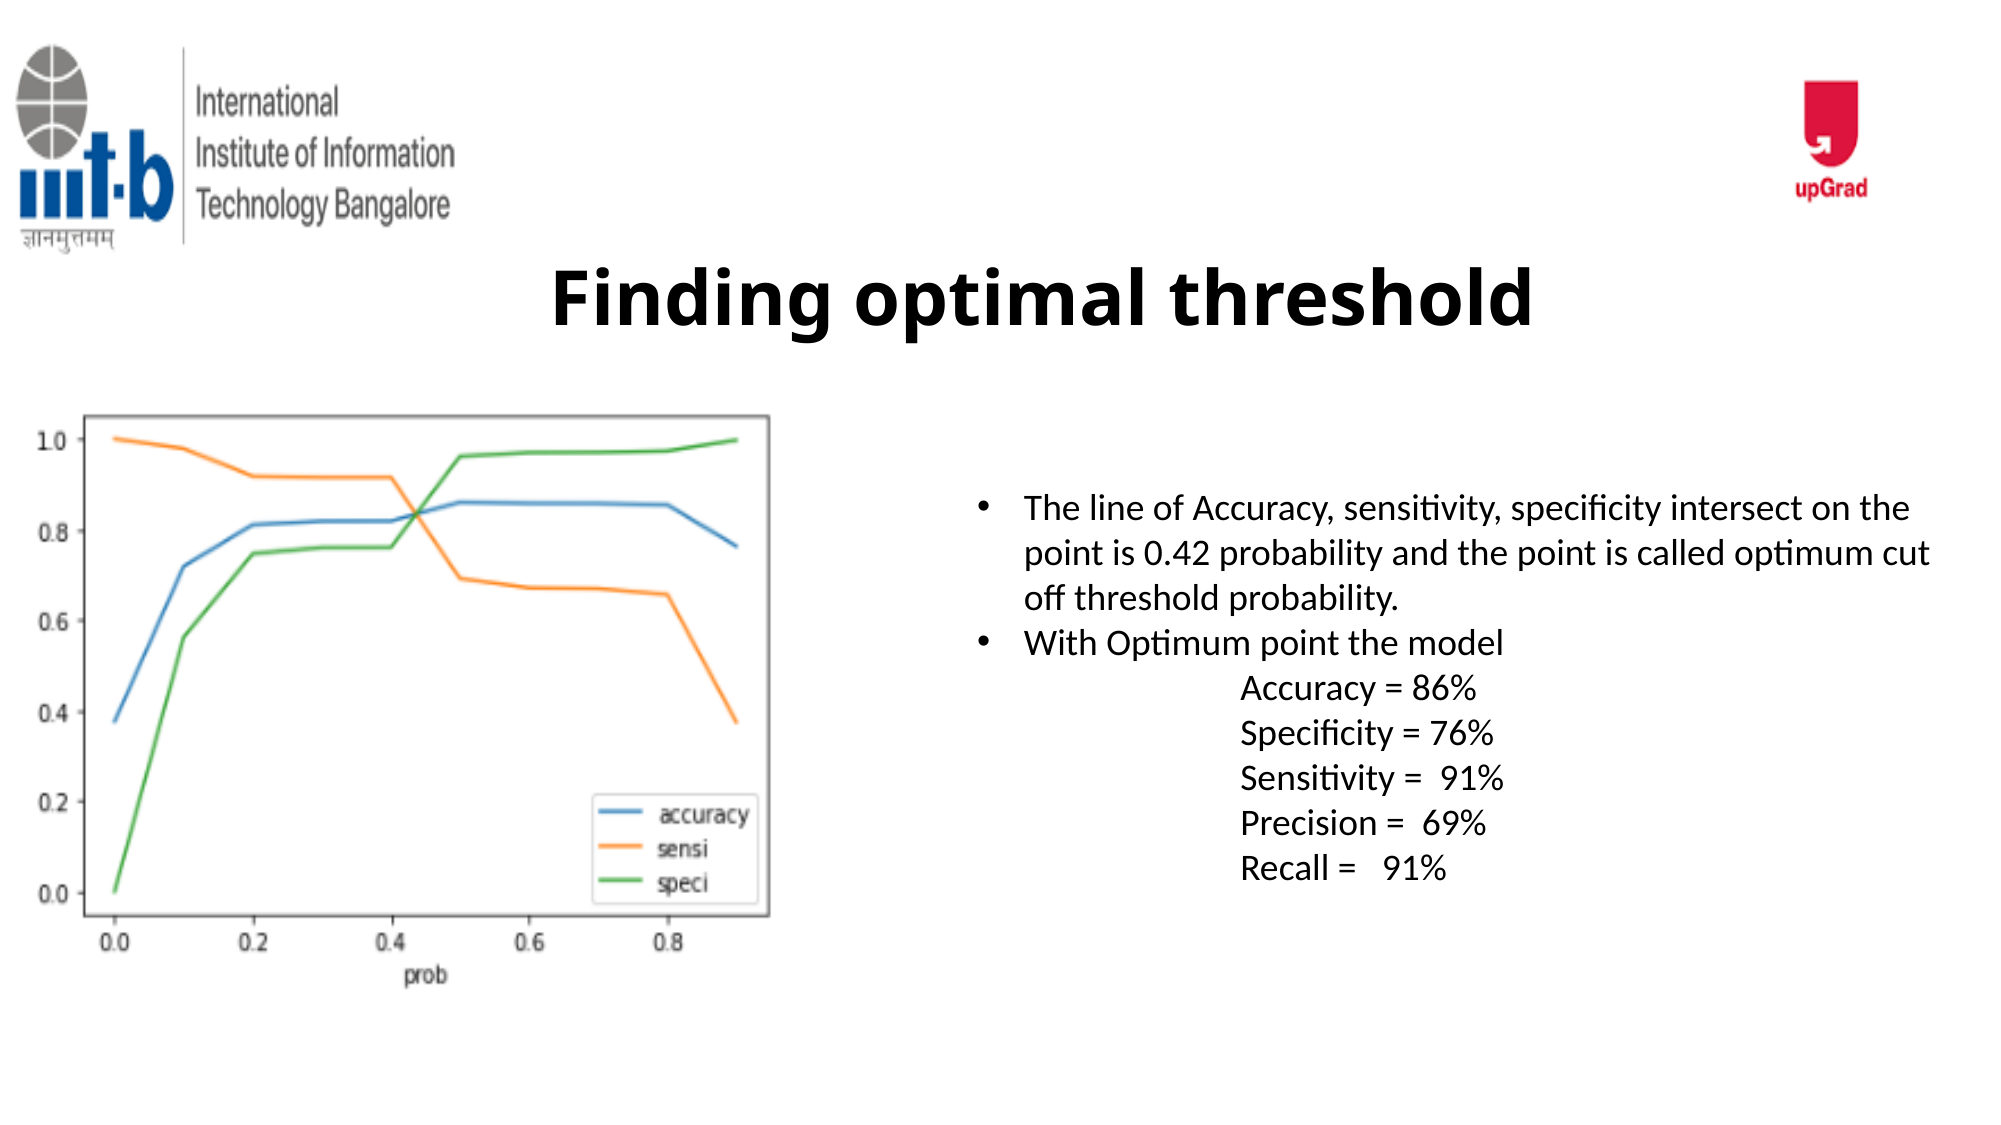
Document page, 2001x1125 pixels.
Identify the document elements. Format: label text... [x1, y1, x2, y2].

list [0, 25, 469, 275]
picture [1698, 0, 1968, 275]
text_box The line of Accuracy, sensitivity, specificity intersect on the point is 0.42 probability and the point is called optimum cut off threshold probability. With Optimum point the model Accuracy = 86% Specificity = 76% Sensitivity = 91% Precision = 69% Recall = 91% [961, 395, 1968, 1021]
title Finding optimal threshold [503, 223, 1584, 379]
picture [18, 395, 889, 1020]
